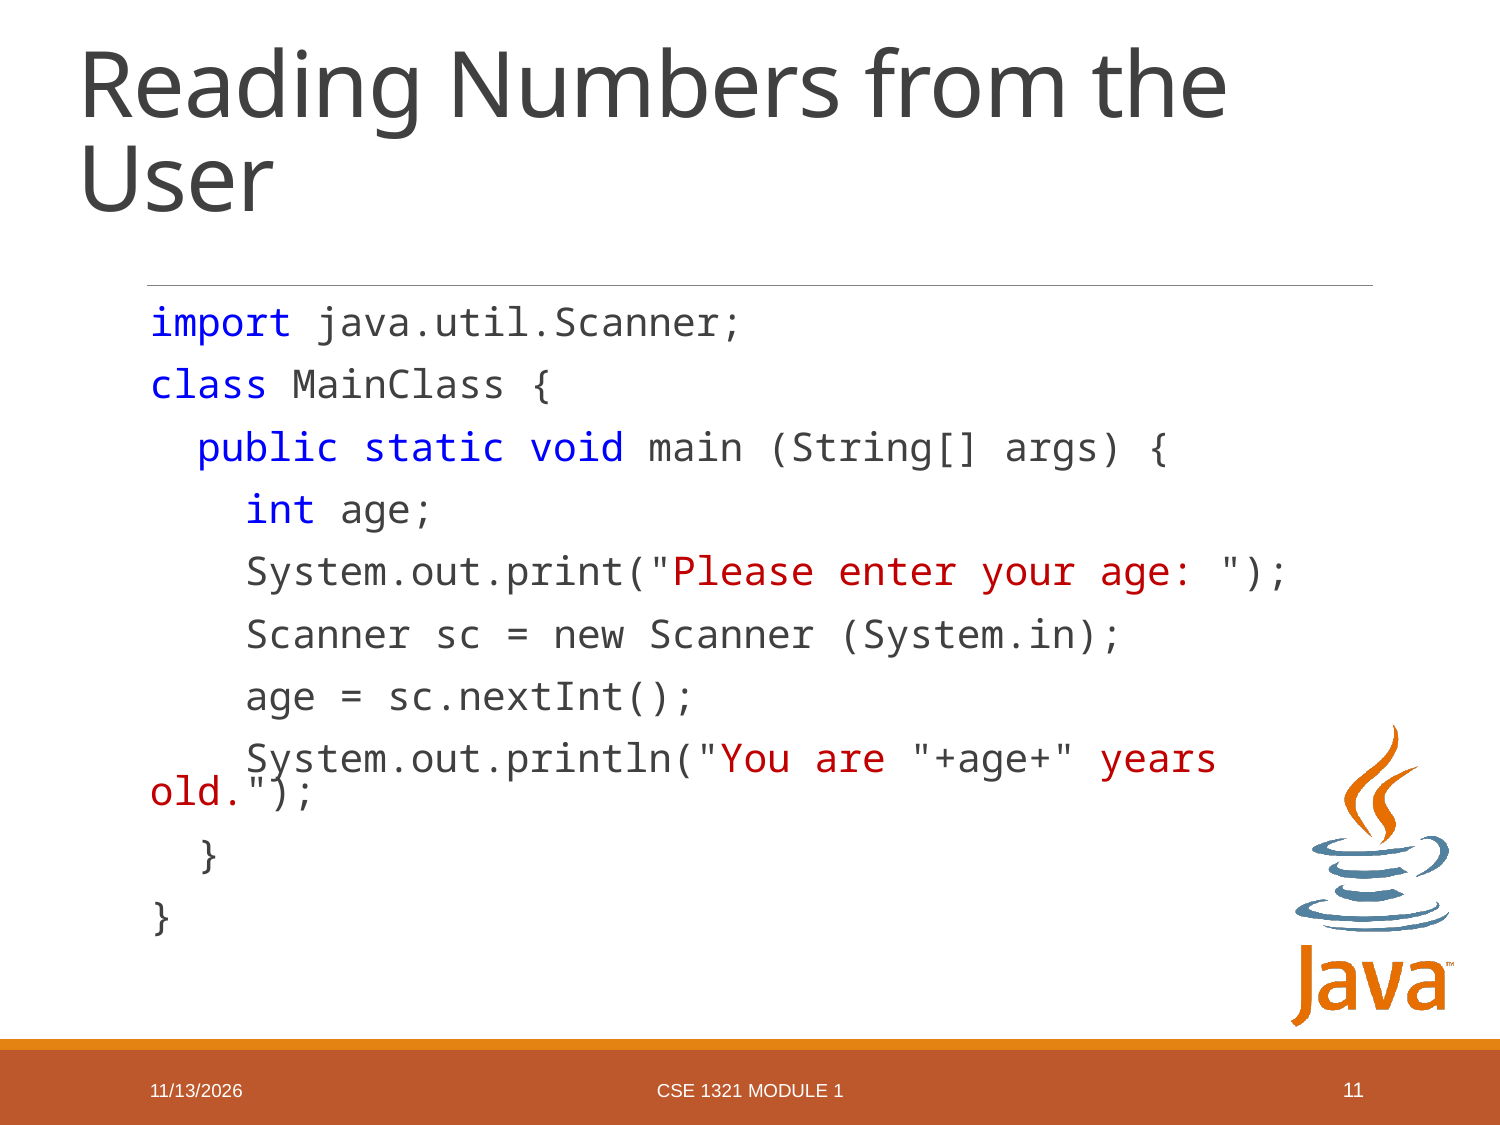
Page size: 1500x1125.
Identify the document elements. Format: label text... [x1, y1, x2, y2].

slide_number 11 [1217, 1059, 1380, 1120]
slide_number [134, 1059, 440, 1120]
picture [1217, 721, 1500, 1029]
title Reading Numbers from the User [62, 47, 1373, 238]
list import java.util.Scanner; class MainClass { public static void main (String[] args) { int age; System.out.print("Please enter your age: "); Scanner sc = new Scanner (System.in); age = sc.nextInt(); System.out.println("You are "+age+" years old."); } } [134, 302, 1373, 963]
footer CSE 1321 Module 1 [453, 1059, 1047, 1120]
